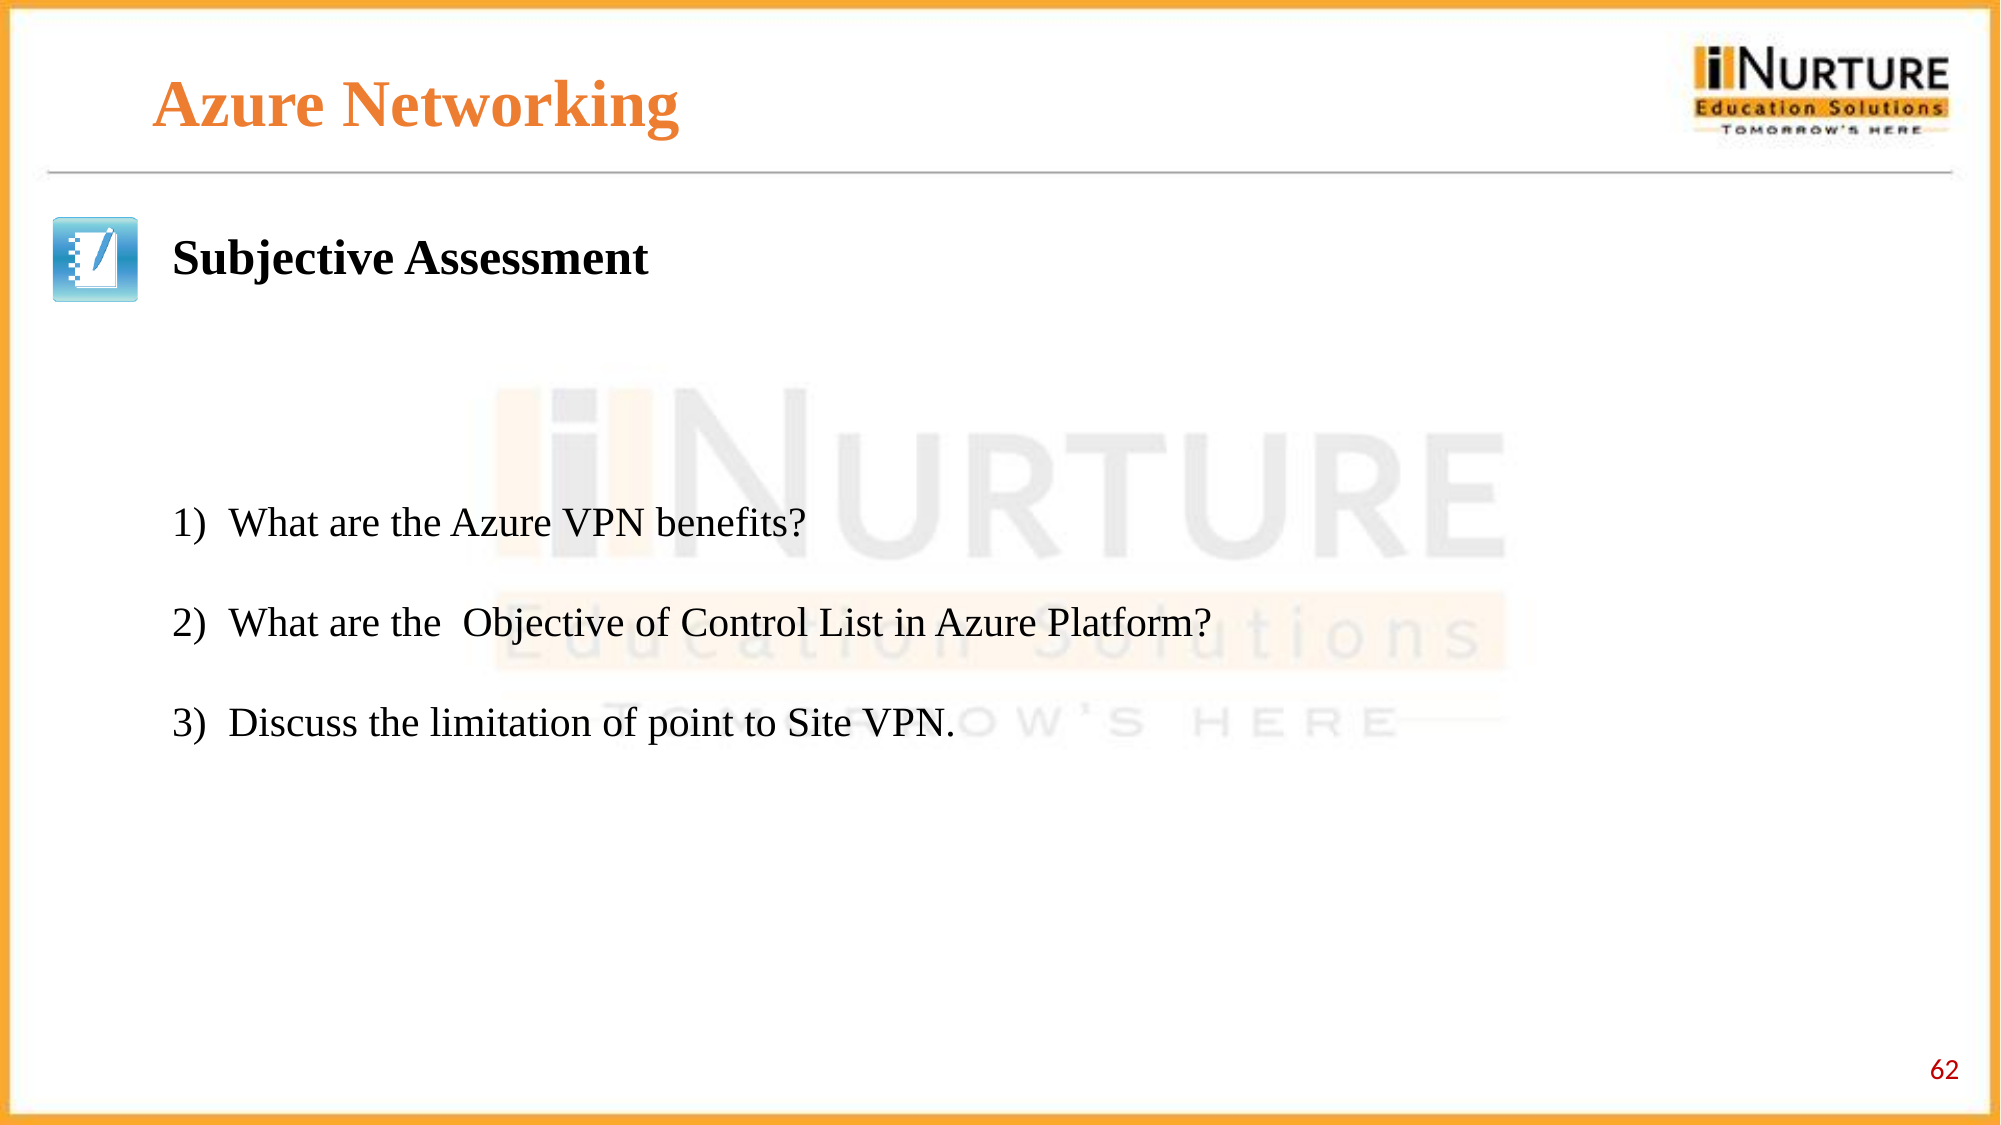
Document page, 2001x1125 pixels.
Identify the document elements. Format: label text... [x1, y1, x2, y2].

text_box Subjective Assessment [157, 212, 1763, 304]
title Azure Networking [137, 59, 787, 150]
picture [0, 0, 2001, 1125]
slide_number ‹#› [1840, 1042, 1975, 1103]
text_box What are the Azure VPN benefits? What are the Objective of Control List in Azure Platform? Discuss the limitation of point to Site VPN. [157, 461, 1873, 752]
